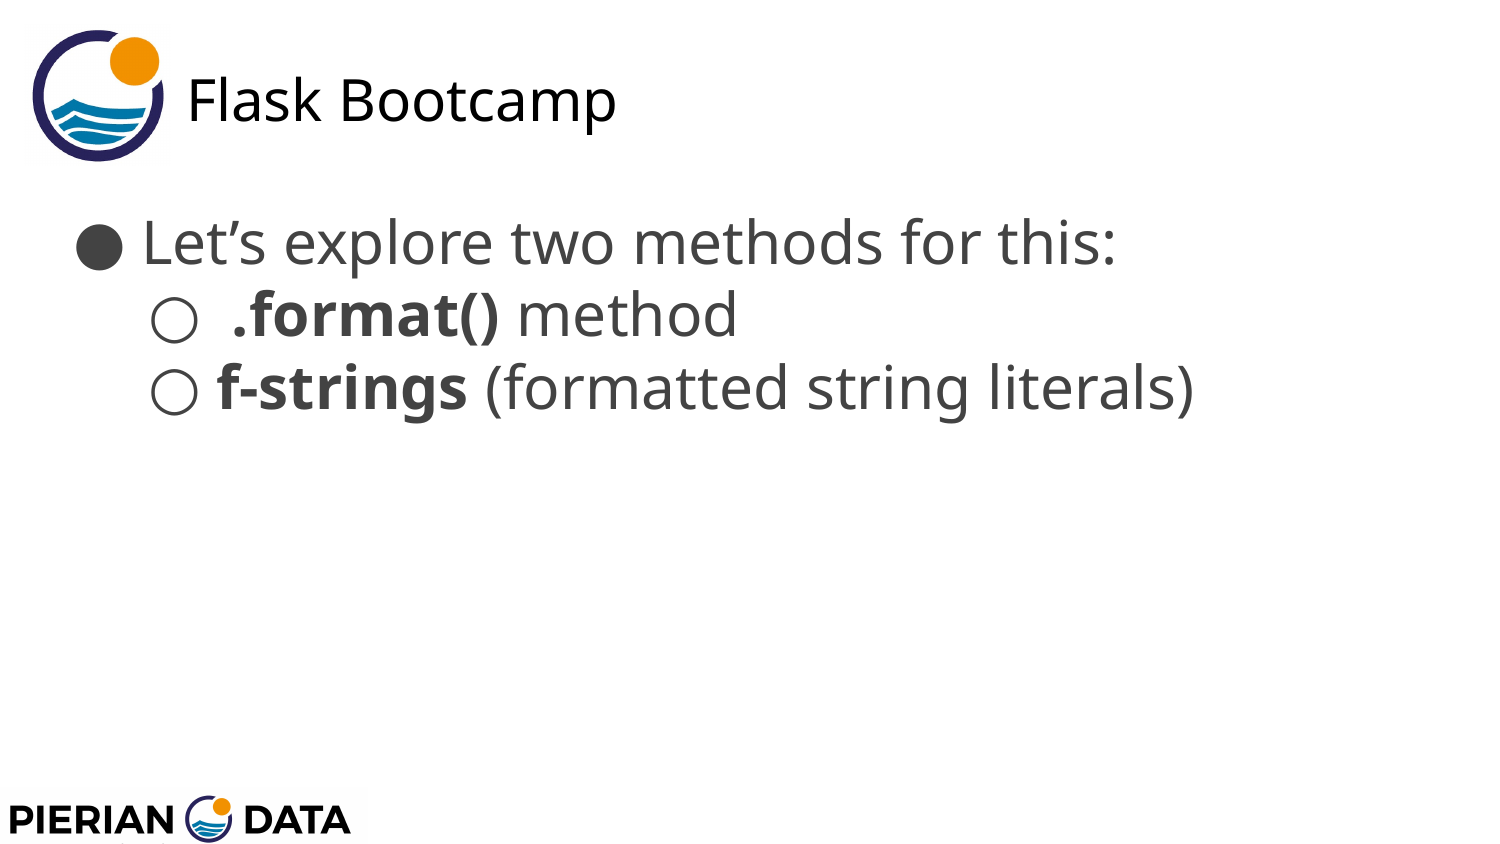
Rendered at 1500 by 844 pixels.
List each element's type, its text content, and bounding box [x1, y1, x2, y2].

picture [0, 787, 368, 844]
title Flask Bootcamp [176, 48, 1449, 143]
picture [24, 24, 172, 167]
list Let’s explore two methods for this: .format() method f-strings (formatted string literals) [51, 189, 1500, 750]
